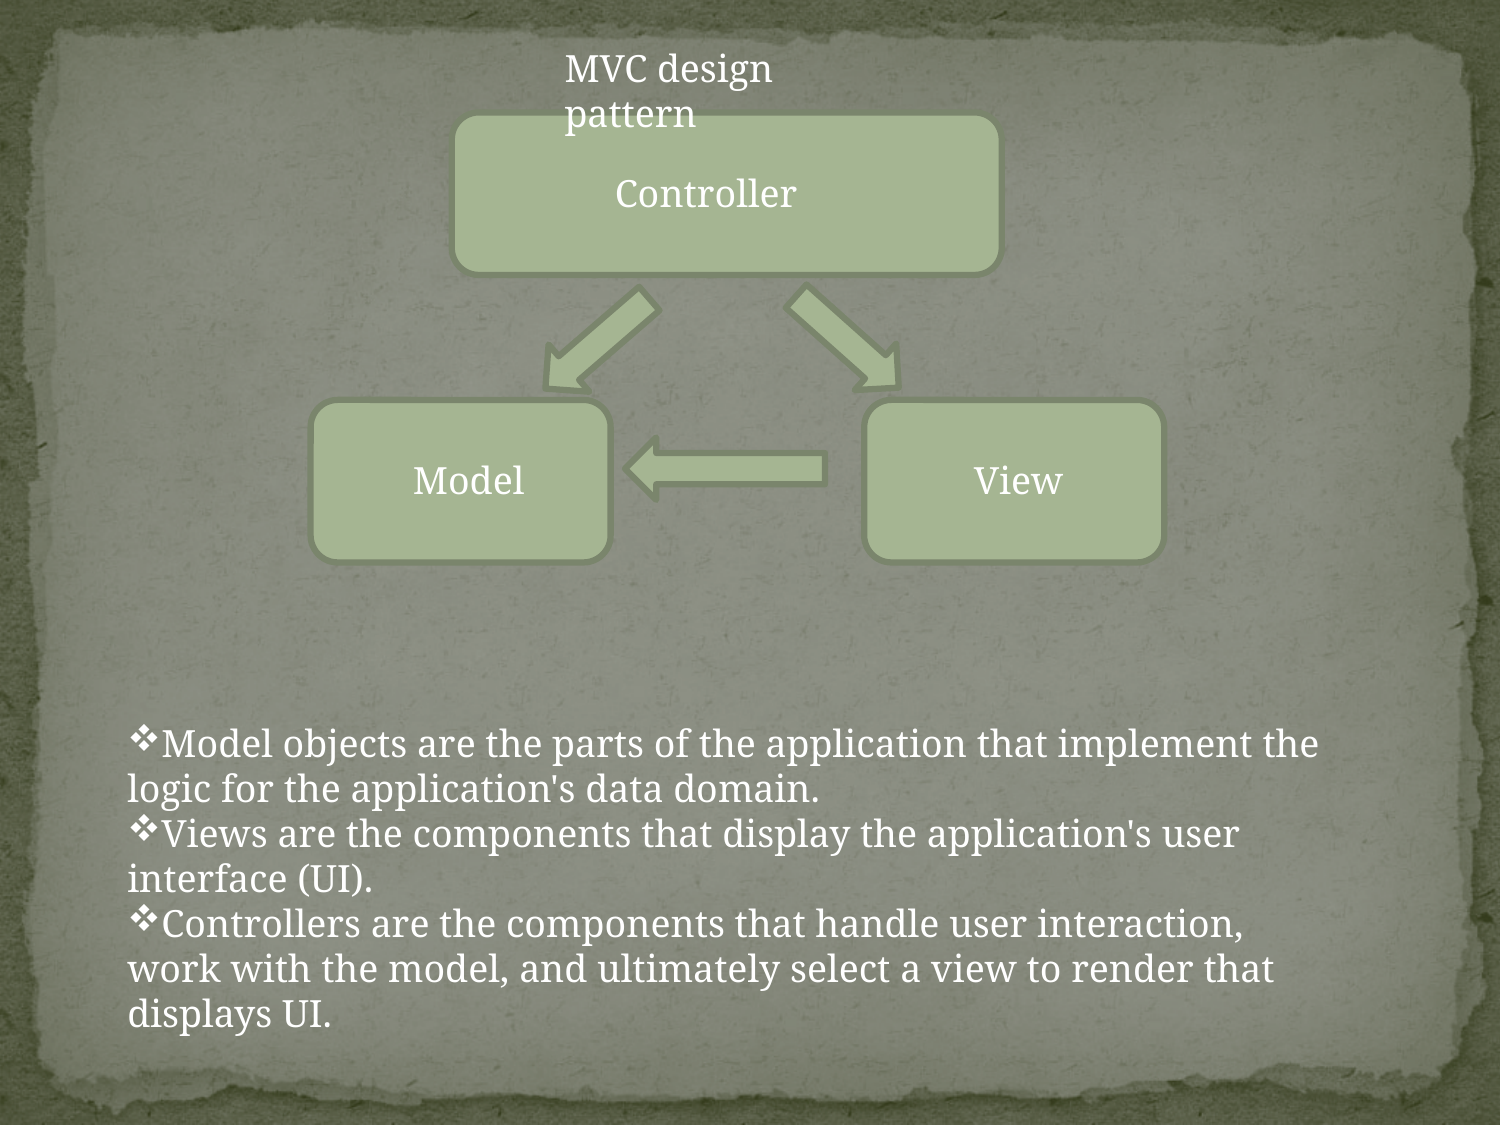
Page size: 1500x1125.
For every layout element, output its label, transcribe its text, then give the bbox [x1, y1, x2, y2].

text_box View [899, 449, 1138, 510]
text_box [448, 109, 1005, 279]
text_box Model [349, 449, 588, 510]
text_box [542, 283, 663, 395]
text_box [782, 281, 902, 394]
text_box [307, 396, 614, 566]
text_box Controller [599, 162, 838, 223]
text_box Model objects are the parts of the application that implement the logic for the application's data domain. Views are the components that display the application's user interface (UI). Controllers are the components that handle user interaction, work with the model, and ultimately select a view to render that displays UI. [112, 712, 1363, 1043]
text_box [621, 434, 829, 503]
text_box [861, 396, 1168, 566]
text_box MVC design pattern [549, 37, 913, 143]
